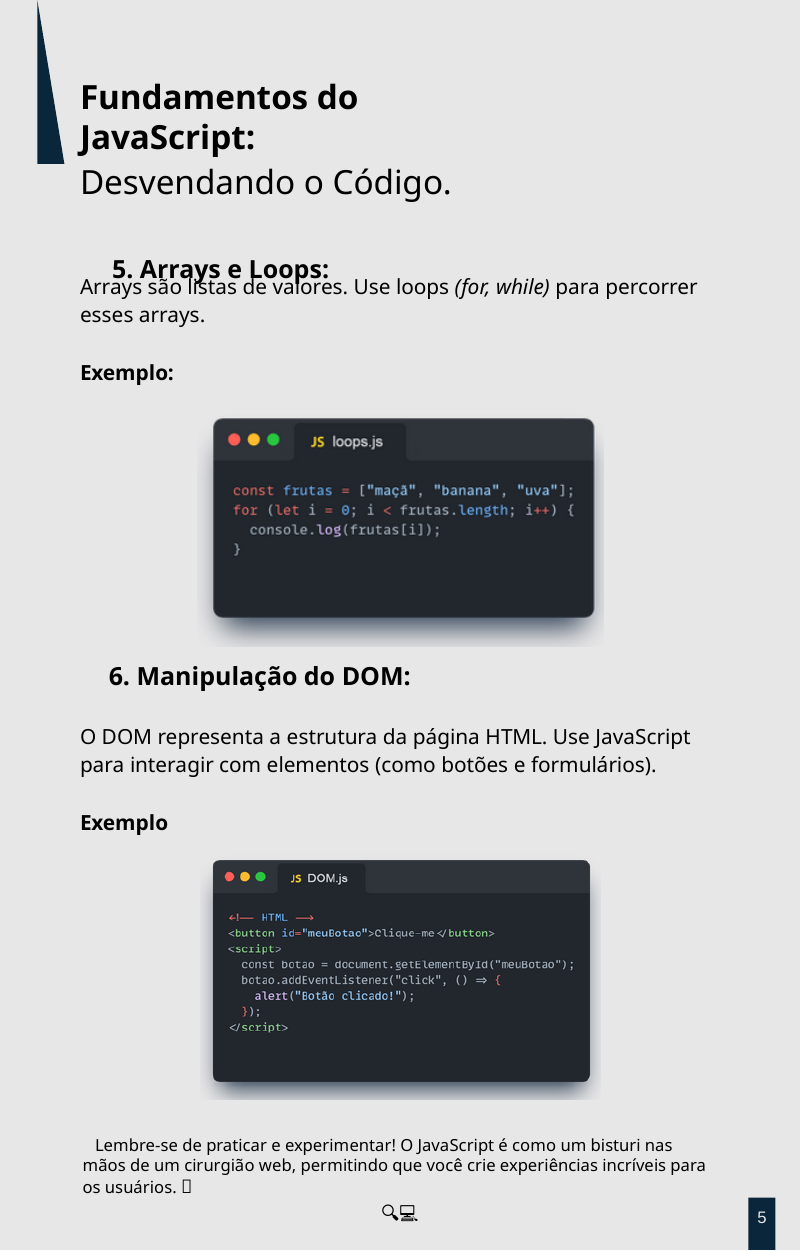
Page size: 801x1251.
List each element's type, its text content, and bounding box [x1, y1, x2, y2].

text_box Arrays são listas de valores. Use loops (for, while) para percorrer esses arrays. Exemplo: [77, 268, 723, 385]
text_box [748, 1197, 776, 1206]
text_box Lembre-se de praticar e experimentar! O JavaScript é como um bisturi nas mãos de um cirurgião web, permitindo que você crie experiências incríveis para os usuários. 🚀 🔍💻 [80, 1133, 720, 1225]
text_box Fundamentos do JavaScript: Desvendando o Código. 5. Arrays e Loops: [77, 68, 511, 268]
picture [196, 402, 604, 647]
slide_number ‹#› [746, 1206, 780, 1250]
text_box 6. Manipulação do DOM: O DOM representa a estrutura da página HTML. Use JavaScript para interagir com elementos (como botões e formulários). Exemplo [77, 658, 721, 835]
picture [199, 850, 601, 1100]
